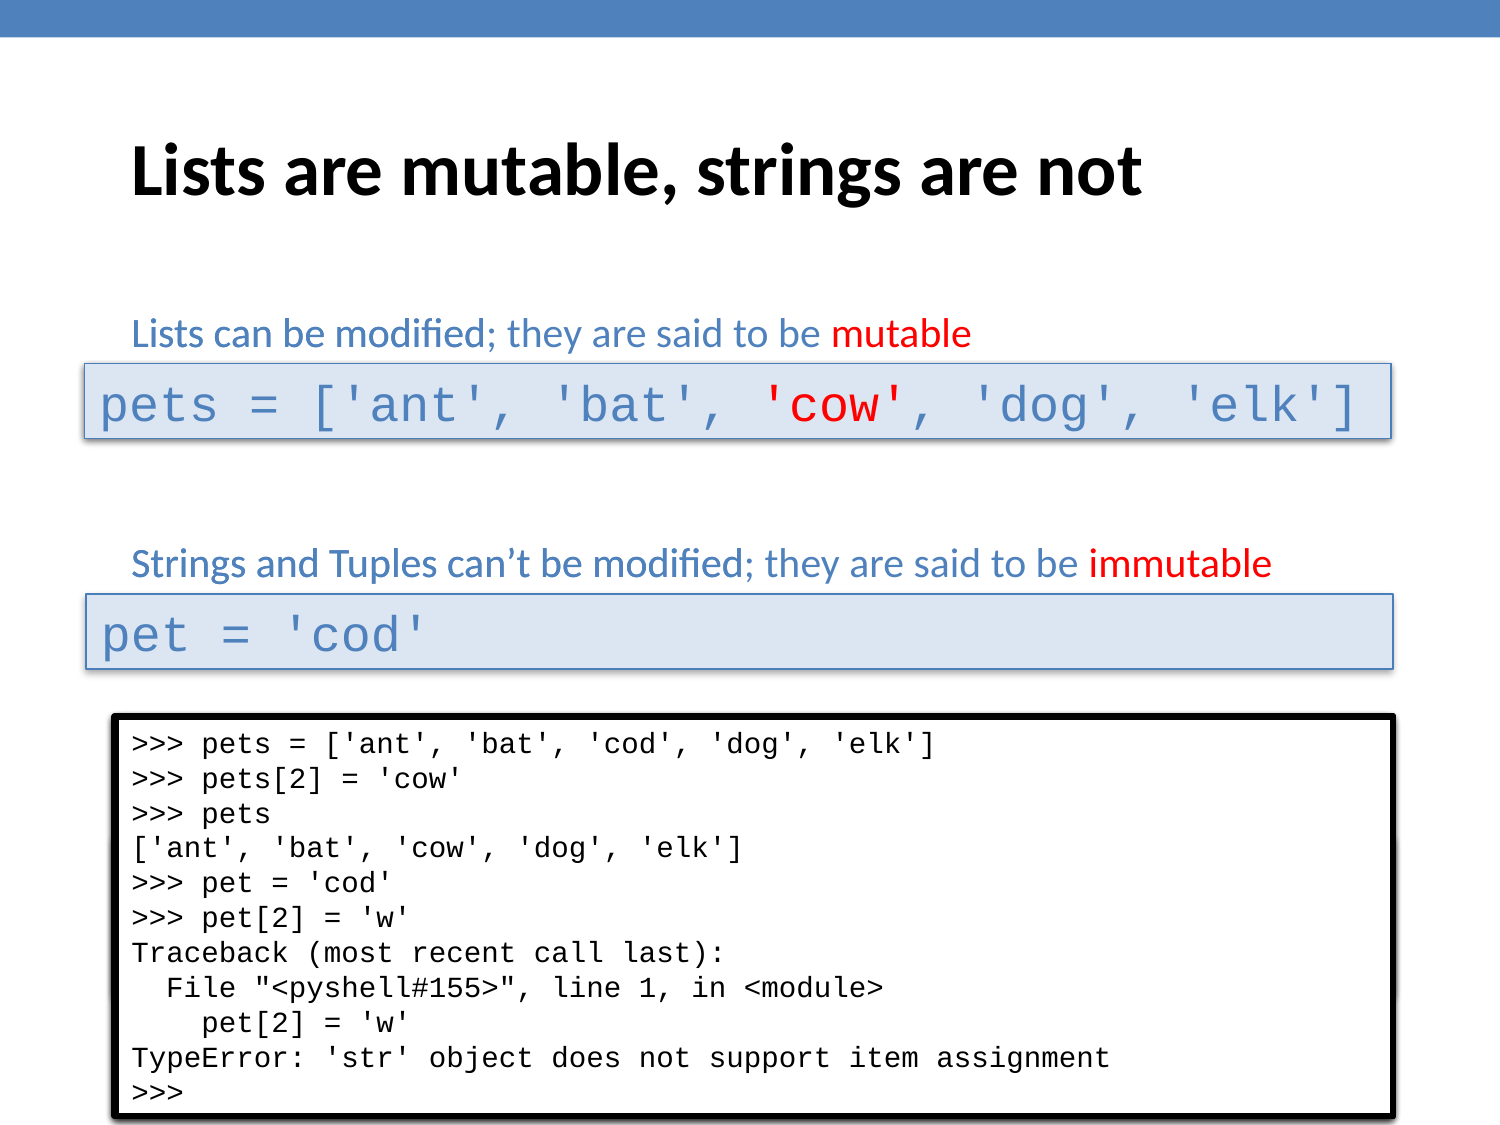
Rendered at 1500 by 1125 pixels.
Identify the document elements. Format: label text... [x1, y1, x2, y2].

text_box pet = 'cod' [85, 593, 1394, 670]
text_box Strings and Tuples can’t be modified; they are said to be immutable [116, 527, 1359, 593]
text_box >>> pets = ['ant', 'bat', 'cod', 'dog', 'elk'] >>> pets[2] = 'cow' >>> pets ['ant', 'bat', 'cow', 'dog', 'elk'] >>> pet = 'cod' >>> pet[2] = 'w' Traceback (most recent call last): File "<pyshell#155>", line 1, in <module> pet[2] = 'w' TypeError: 'str' object does not support item assignment >>> [116, 716, 1394, 1117]
text_box Lists can be modified; they are said to be mutable [116, 298, 1359, 364]
text_box [0, 0, 116, 38]
text_box pets = ['ant', 'bat', 'cow', 'dog', 'elk'] [84, 363, 1392, 439]
text_box Lists are mutable, strings are not [116, 0, 1392, 242]
text_box [1392, 0, 1500, 38]
